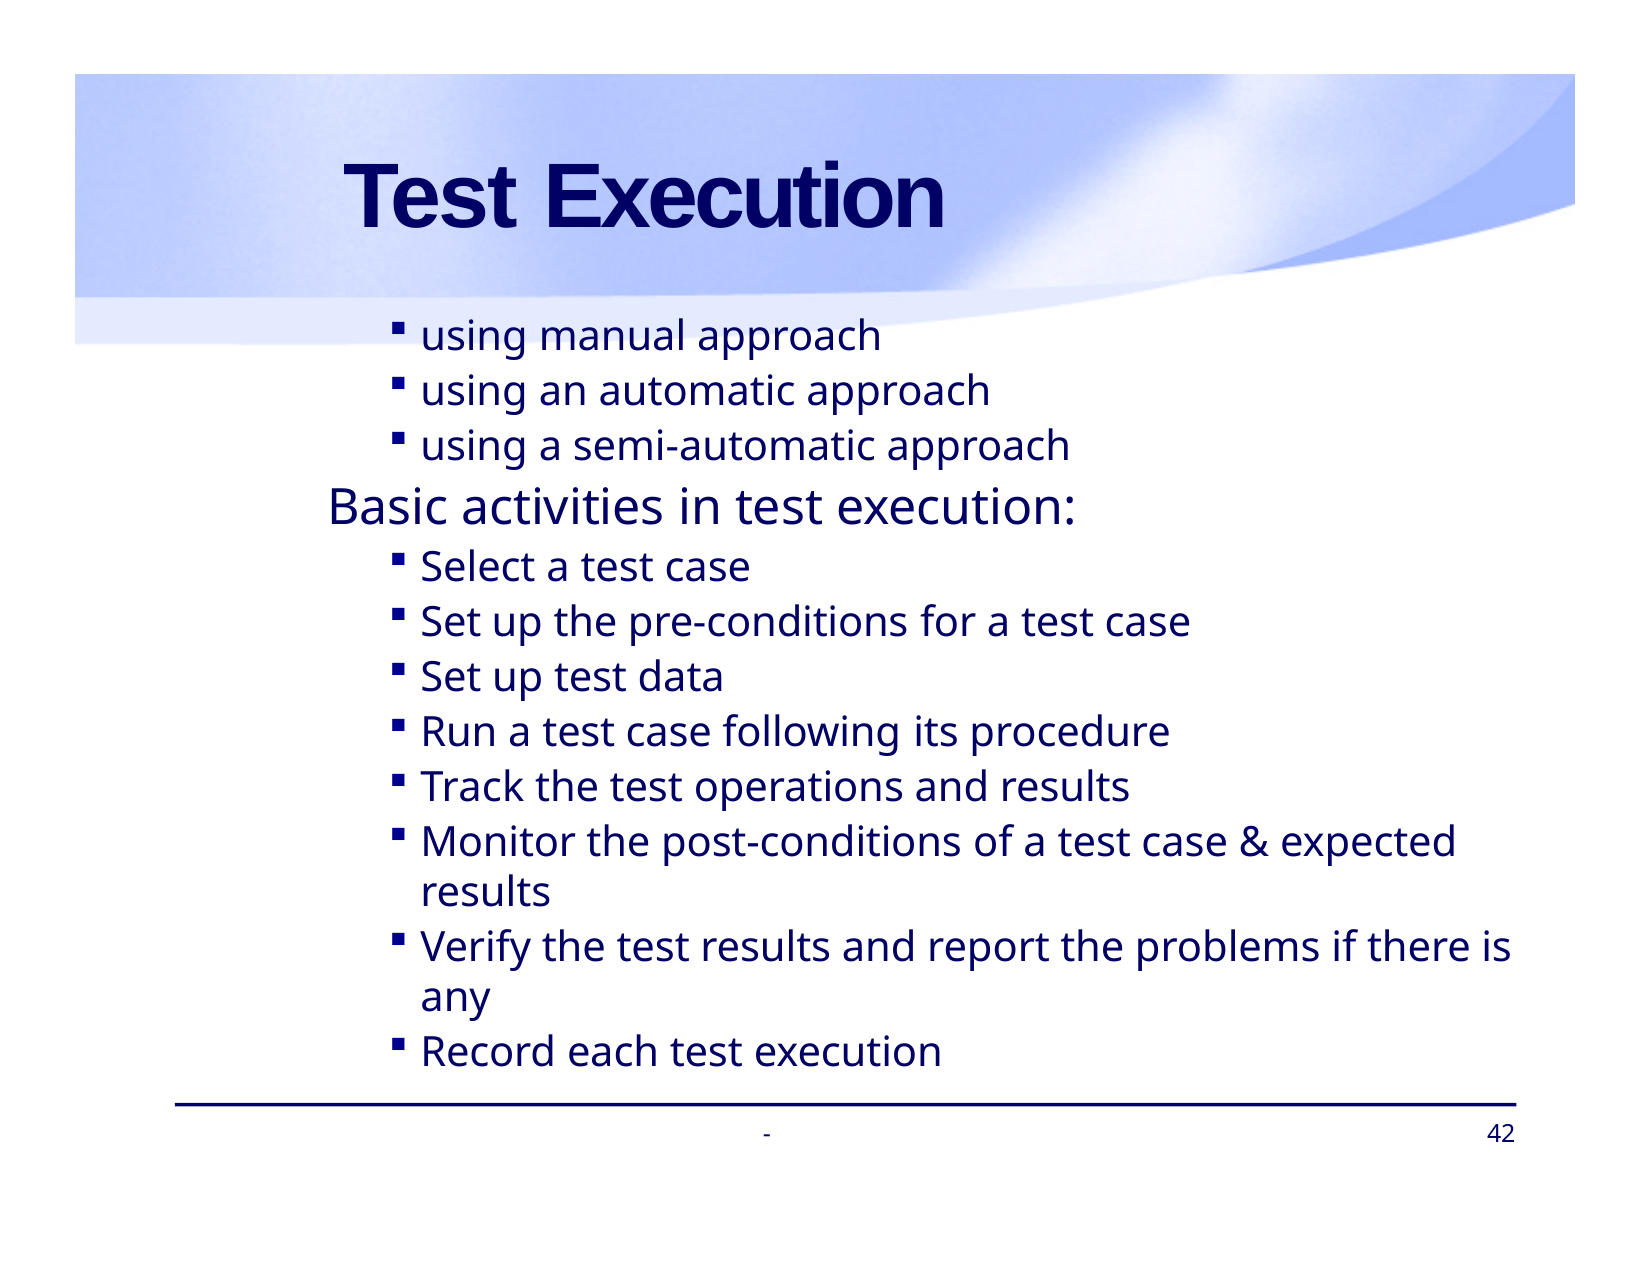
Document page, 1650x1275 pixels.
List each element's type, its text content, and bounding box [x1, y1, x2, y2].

text_box - [760, 1113, 780, 1148]
picture [75, 74, 1575, 346]
text_box using manual approach using an automatic approach using a semi-automatic approach Basic activities in test execution: Select a test case Set up the pre-conditions for a test case Set up test data Run a test case following its procedure Track the test operations and results Monitor the post-conditions of a test case & expected results Verify the test results and report the problems if there is any Record each test execution [325, 301, 1534, 1076]
slide_number 42 [1480, 1113, 1527, 1275]
title Test Execution [341, 134, 953, 301]
